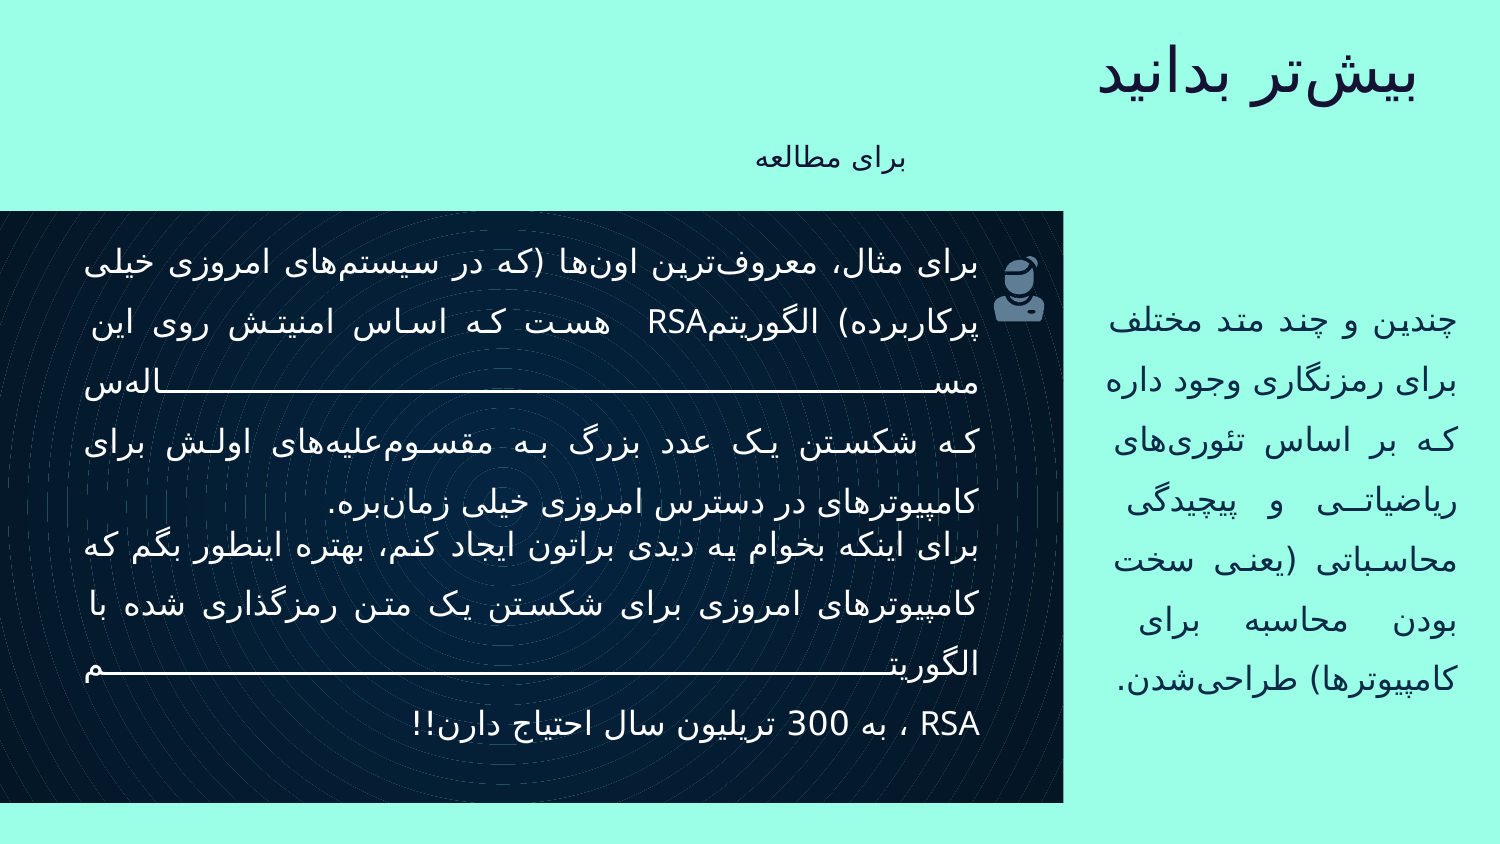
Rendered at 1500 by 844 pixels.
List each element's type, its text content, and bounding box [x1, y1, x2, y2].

title برای مثال، معروف‌ترین اون‌ها (که در سیستم‌های امروزی خیلی پرکاربرده) الگوریتمRSA هست که اساس امنیتش روی این مساله‌س که شکستن یک عدد بزرگ به مقسوم‌علیه‌های اولش برای کامپیوترهای در دسترس امروزی خیلی زمان‌بره. [68, 217, 995, 505]
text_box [992, 255, 1046, 322]
text_box بیش‌تر بدانید برای مطالعه [132, 30, 1436, 196]
text_box چندین و چند متد مختلف برای رمزنگاری وجود داره که بر اساس تئوری‌های ریاضیاتی و پیچیدگی محاسباتی (یعنی سخت بودن محاسبه برای کامپیوترها) طراحی‌شدن. [1090, 258, 1474, 718]
text_box برای اینکه بخوام یه دیدی براتون ایجاد کنم، بهتره اینطور بگم که کامپیوترهای امروزی برای شکستن یک متن رمزگذاری شده با الگوریتم RSA ، به 300 تریلیون سال احتیاج دارن!! [68, 505, 995, 740]
